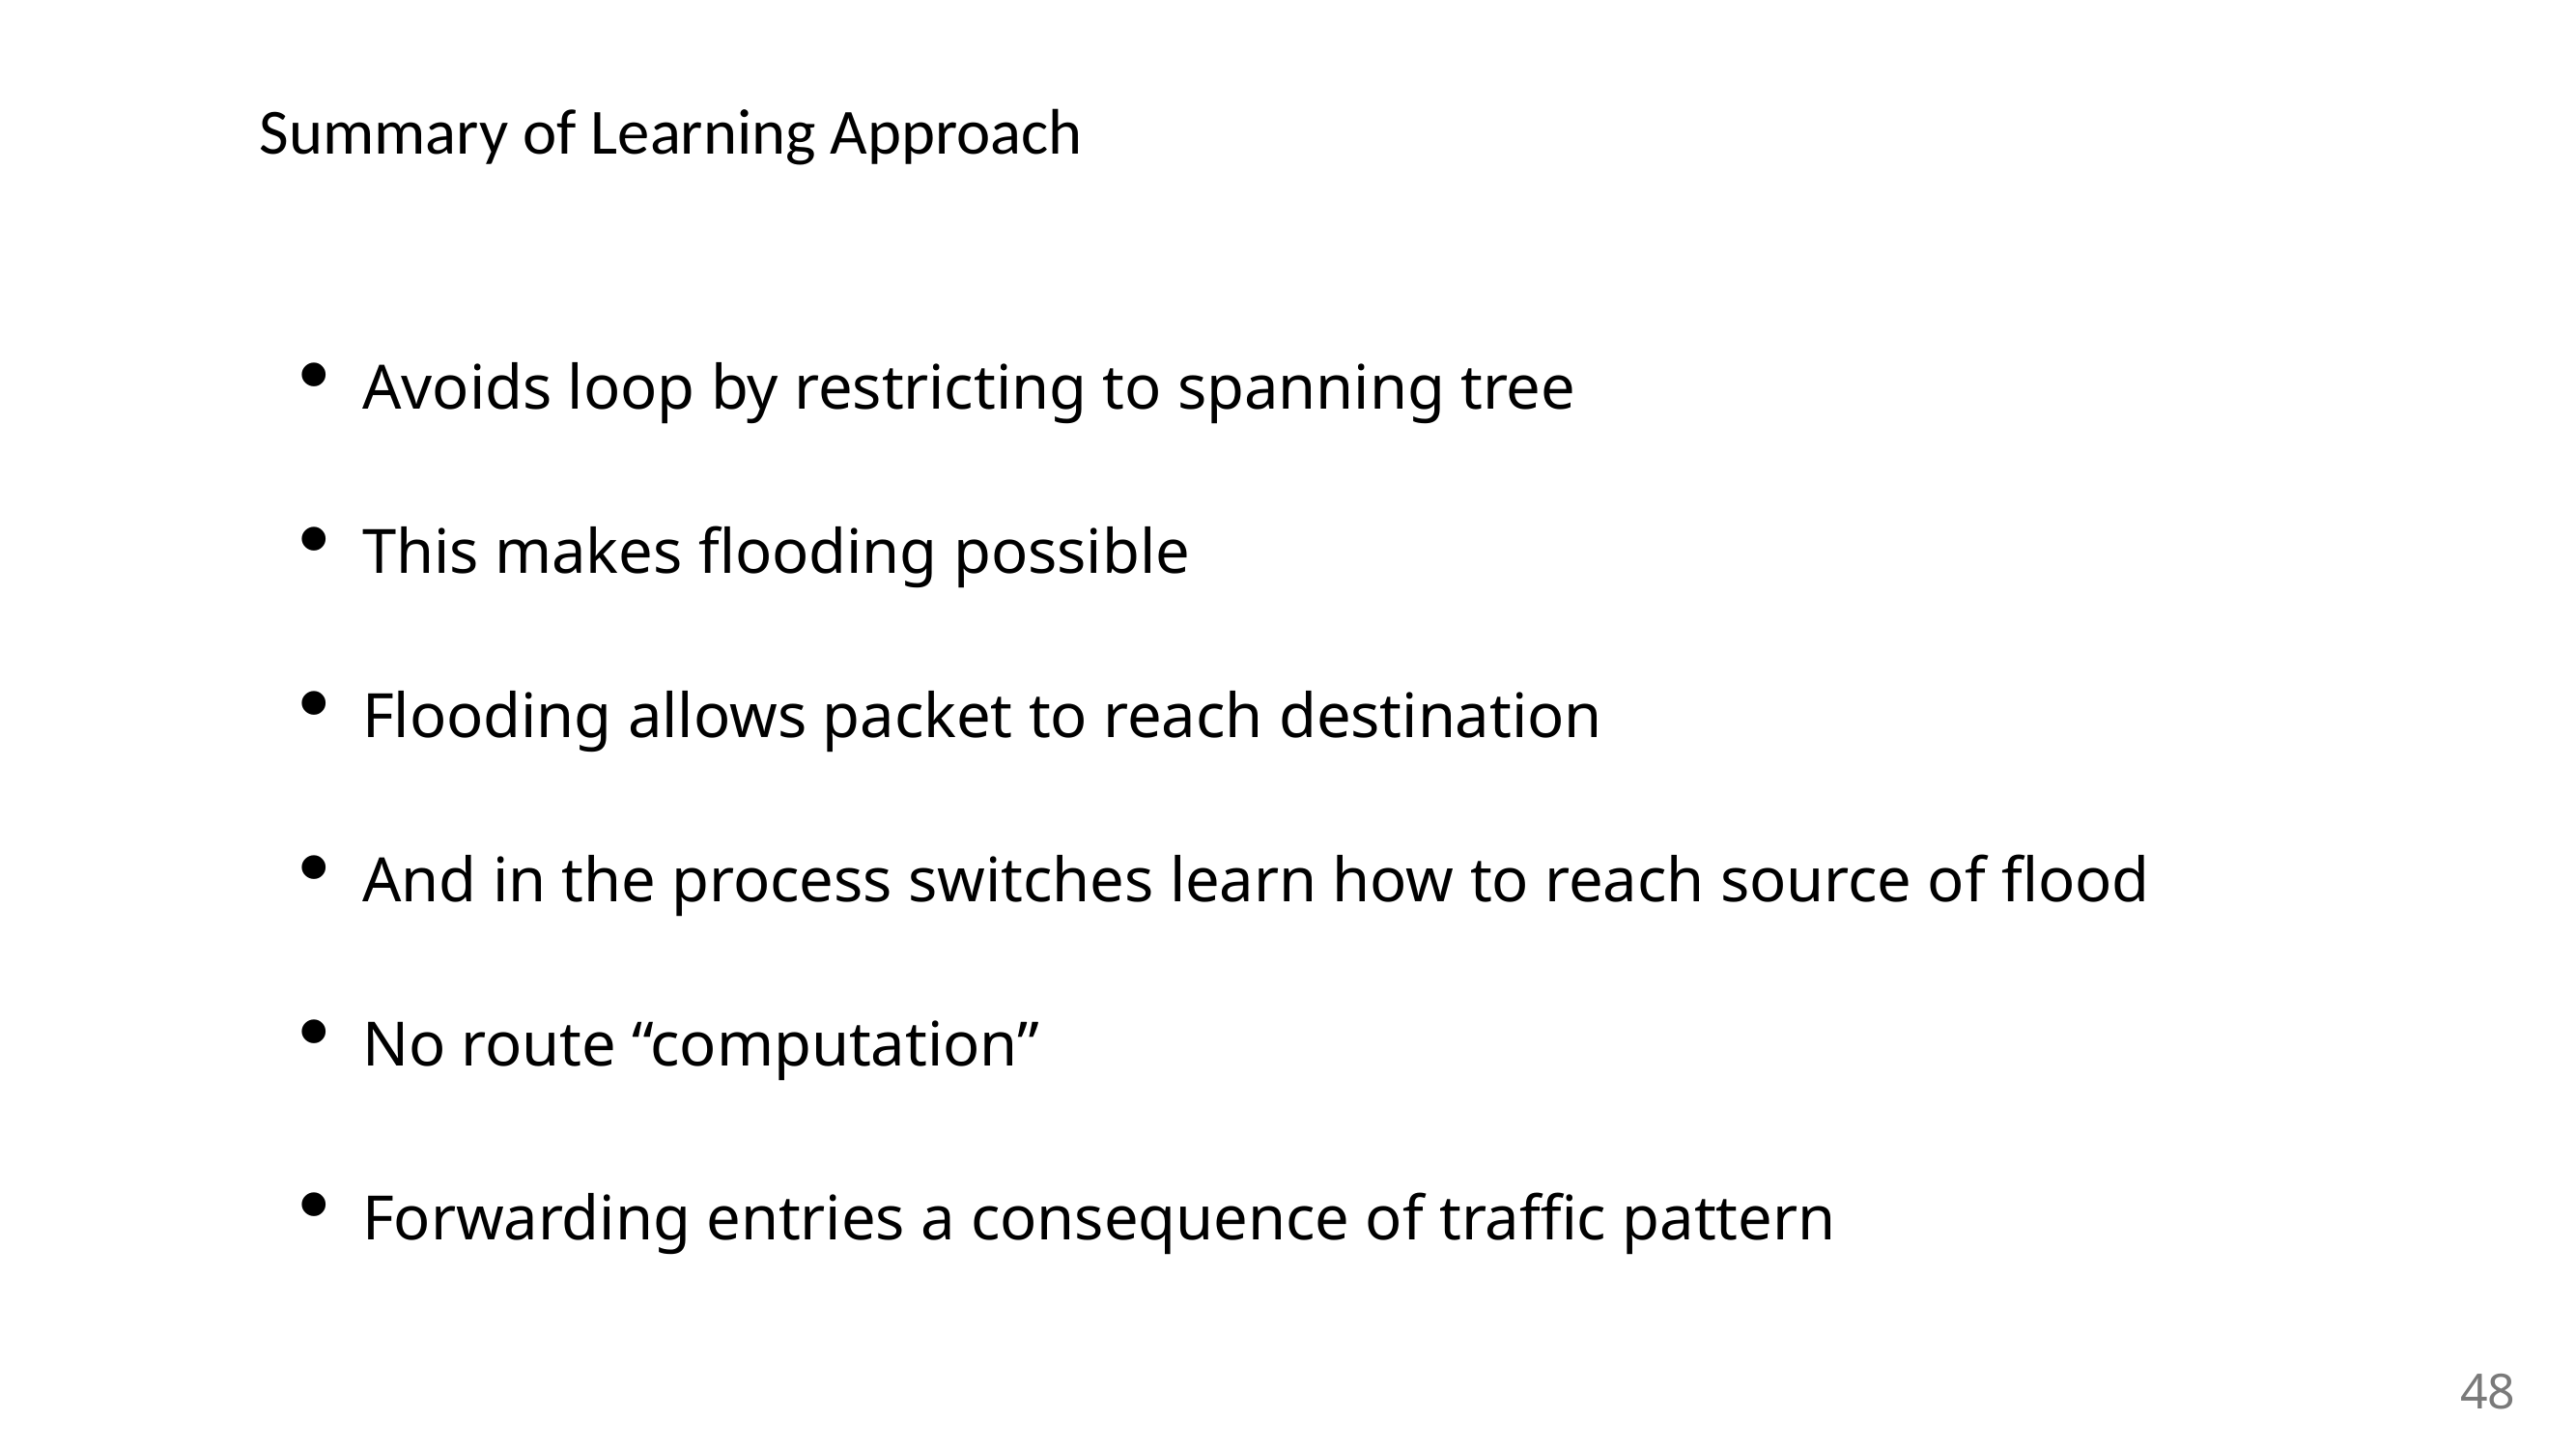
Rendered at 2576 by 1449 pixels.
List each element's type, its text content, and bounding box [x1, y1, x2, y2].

list Avoids loop by restricting to spanning tree This makes flooding possible Flooding allows packet to reach destination And in the process switches learn how to reach source of flood No route “computation” Forwarding entries a consequence of traffic pattern [250, 347, 2325, 1261]
slide_number 48 [2453, 1359, 2522, 1434]
title Summary of Learning Approach [250, 0, 2325, 259]
